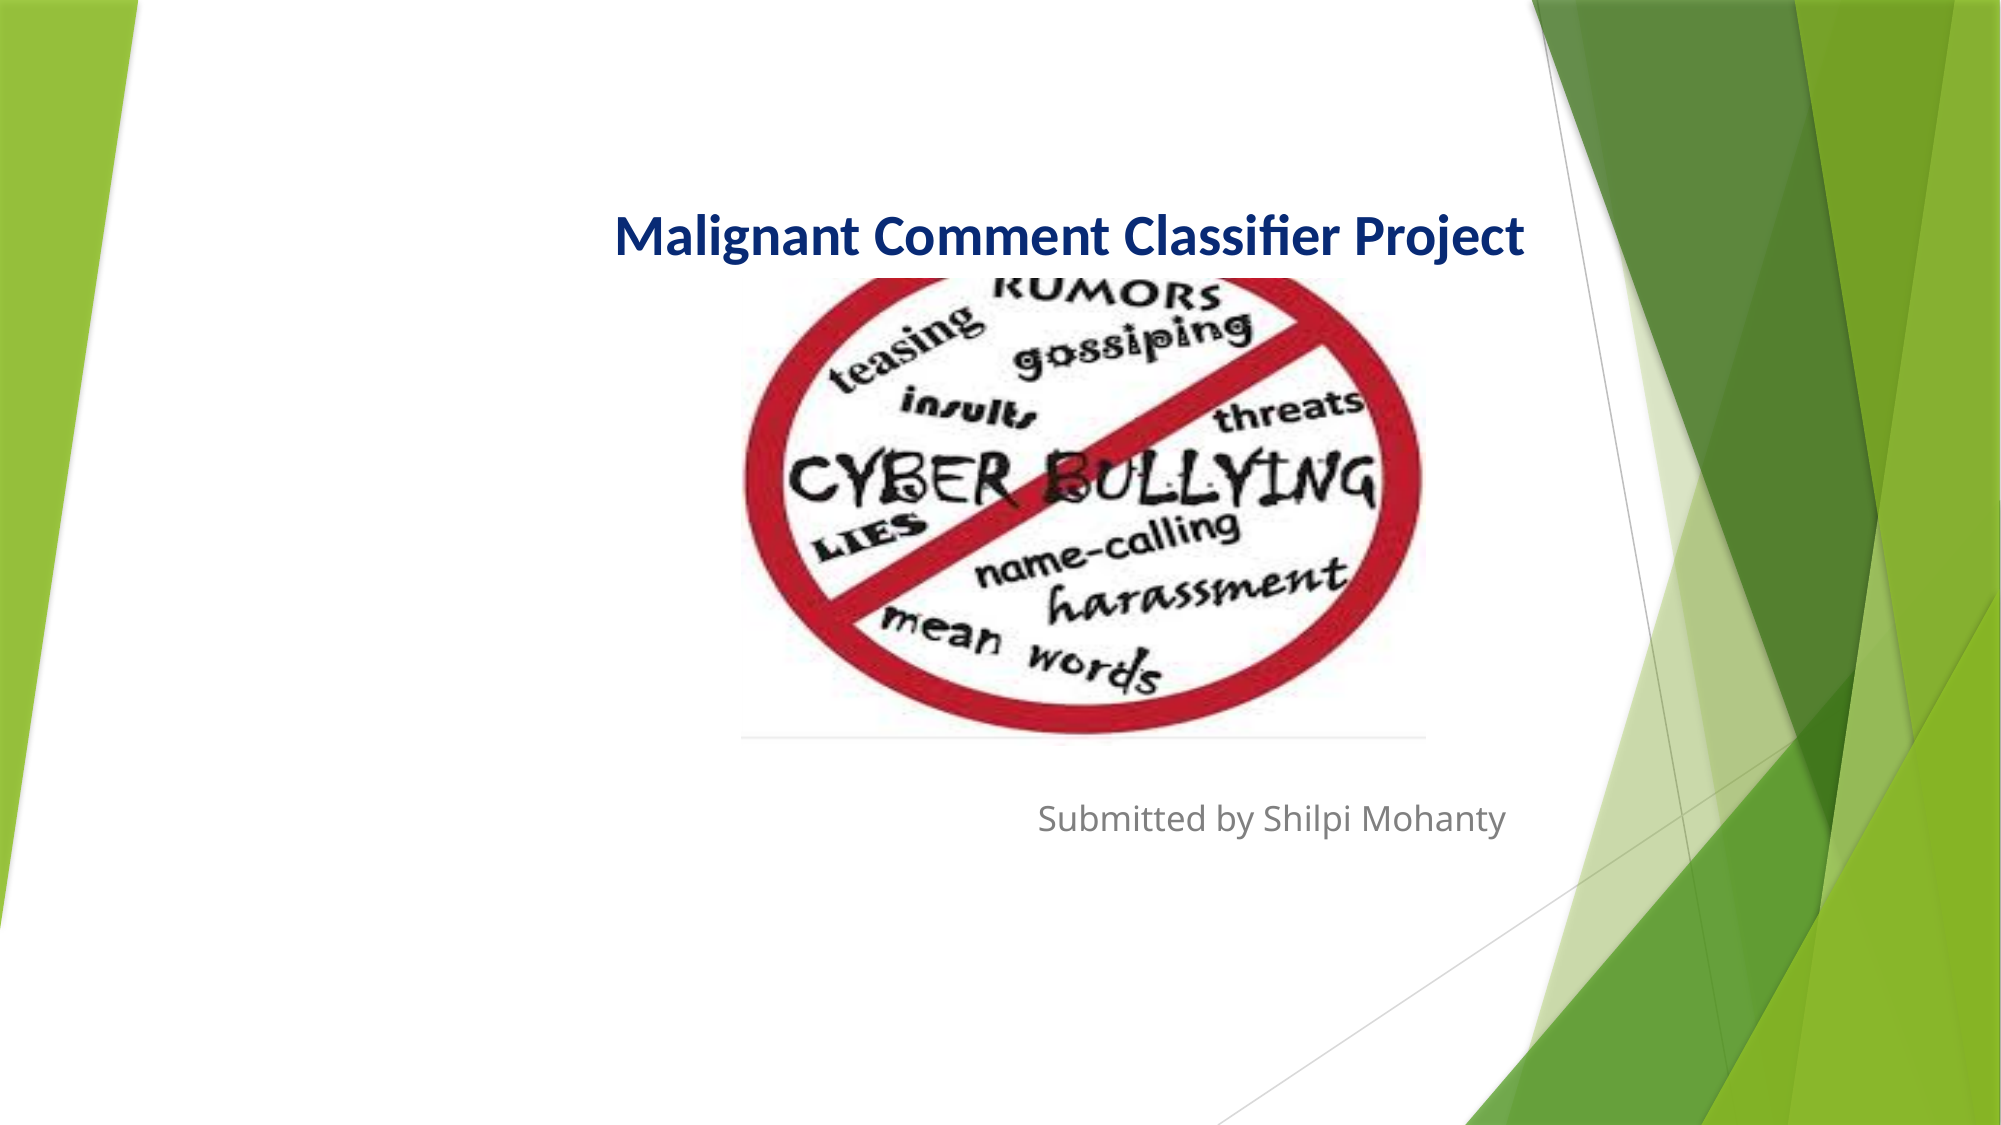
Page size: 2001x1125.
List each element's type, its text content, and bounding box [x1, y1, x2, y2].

subtitle Submitted by Shilpi Mohanty [247, 666, 1522, 847]
title Malignant Comment Classifier Project [267, 74, 1542, 345]
picture [741, 277, 1427, 746]
